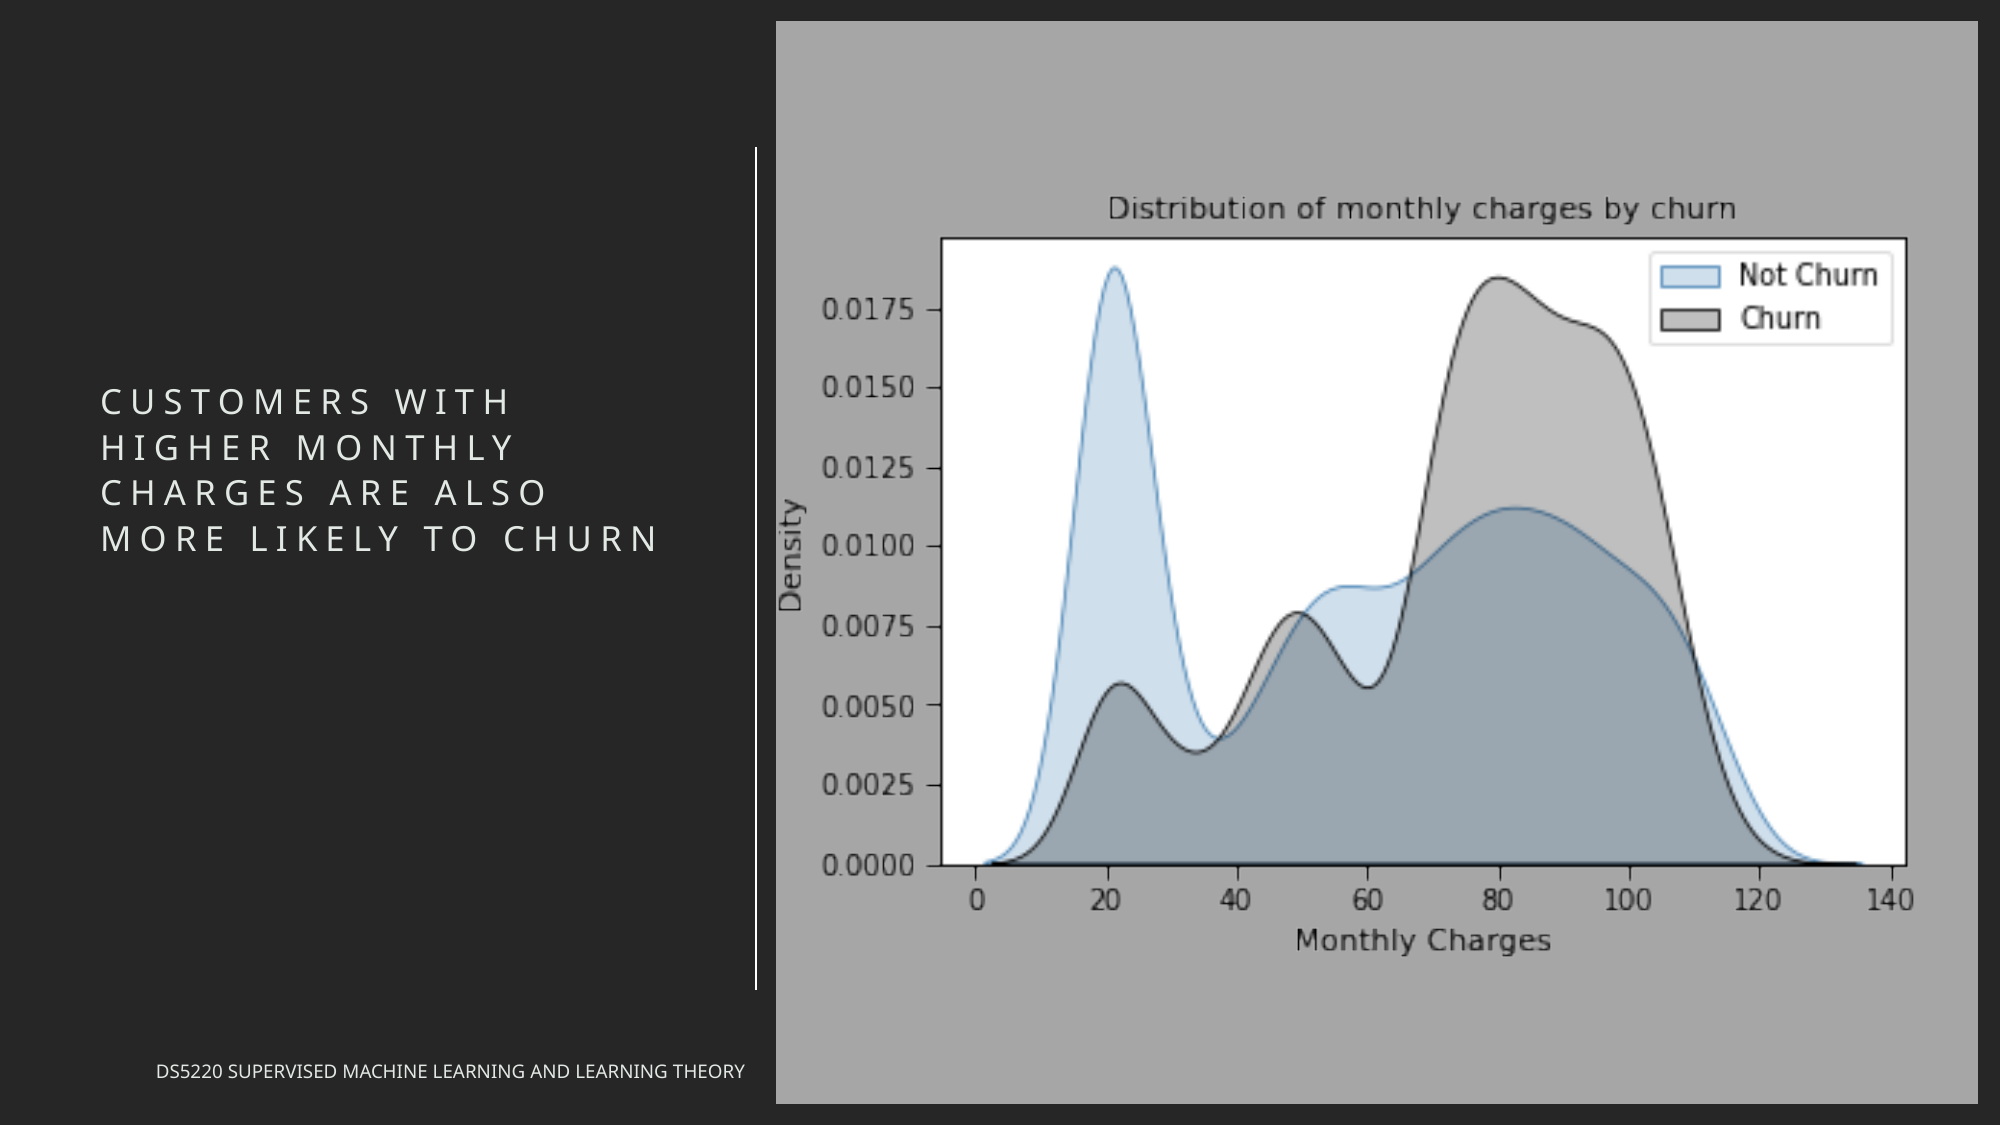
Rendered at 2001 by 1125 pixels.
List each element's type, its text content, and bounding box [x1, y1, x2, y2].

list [759, 177, 1938, 978]
title Customers with higher Monthly Charges are also more likely to churn [85, 368, 700, 612]
text_box [776, 21, 1978, 1104]
footer DS5220 SUPERVISED MACHINE LEARNING AND LEARNING THEORY [140, 1042, 816, 1103]
